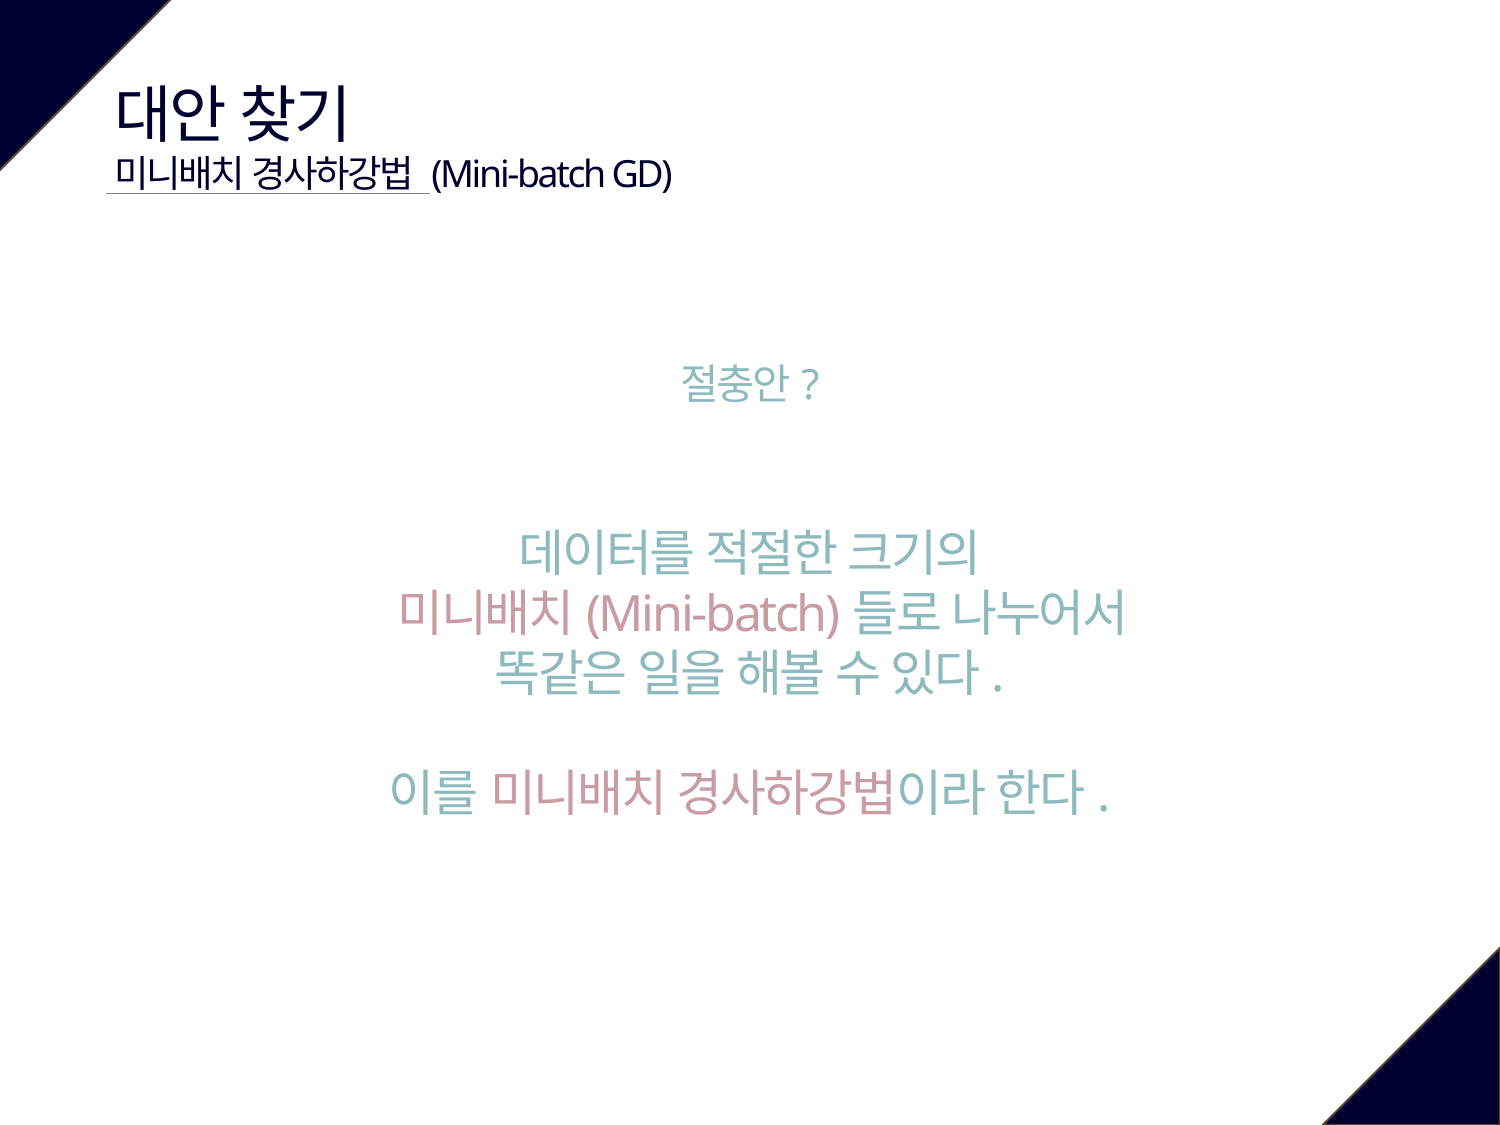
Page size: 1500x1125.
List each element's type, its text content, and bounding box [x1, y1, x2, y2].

text_box 데이터를 적절한 크기의 미니배치(Mini-batch)들로 나누어서 똑같은 일을 해볼 수 있다. 이를 미니배치 경사하강법이라 한다. [186, 513, 1314, 829]
text_box 대안 찾기 미니배치 경사하강법 (Mini-batch GD) [99, 67, 912, 203]
text_box 절충안? [186, 350, 1314, 415]
